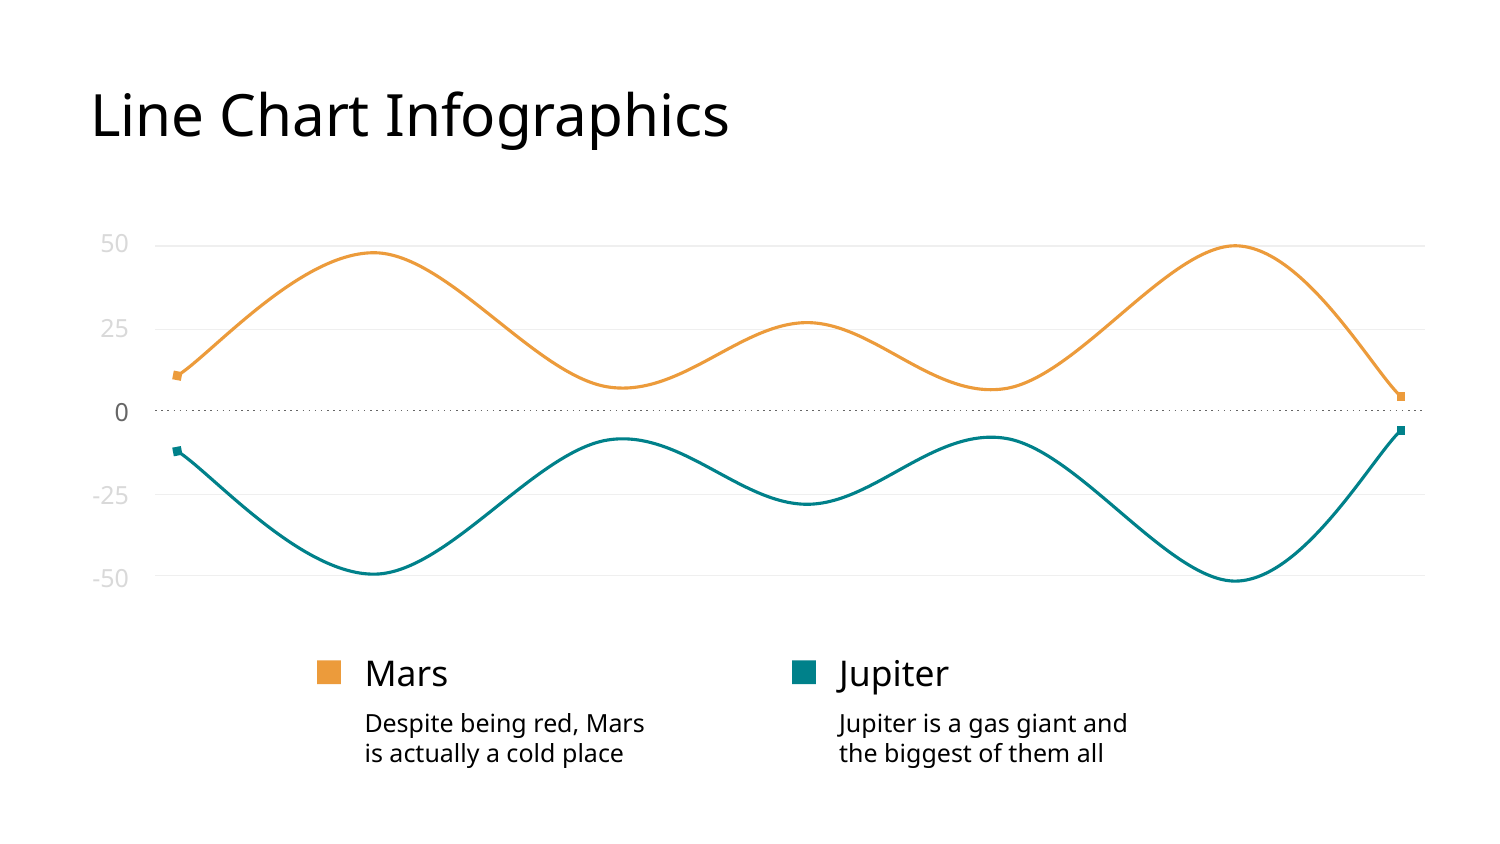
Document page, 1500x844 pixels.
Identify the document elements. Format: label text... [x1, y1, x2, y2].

title Line Chart Infographics [75, 62, 1425, 157]
text_box [317, 660, 341, 685]
text_box [792, 660, 816, 685]
title 25 [75, 302, 144, 352]
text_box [154, 245, 1426, 576]
title -25 [75, 469, 144, 519]
title Despite being red, Mars is actually a cold place [349, 696, 676, 779]
title -50 [75, 552, 144, 602]
title Jupiter is a gas giant and the biggest of them all [824, 696, 1151, 779]
title 50 [75, 218, 144, 268]
title 0 [75, 387, 144, 437]
title Jupiter [824, 647, 1151, 696]
title Mars [349, 647, 676, 696]
